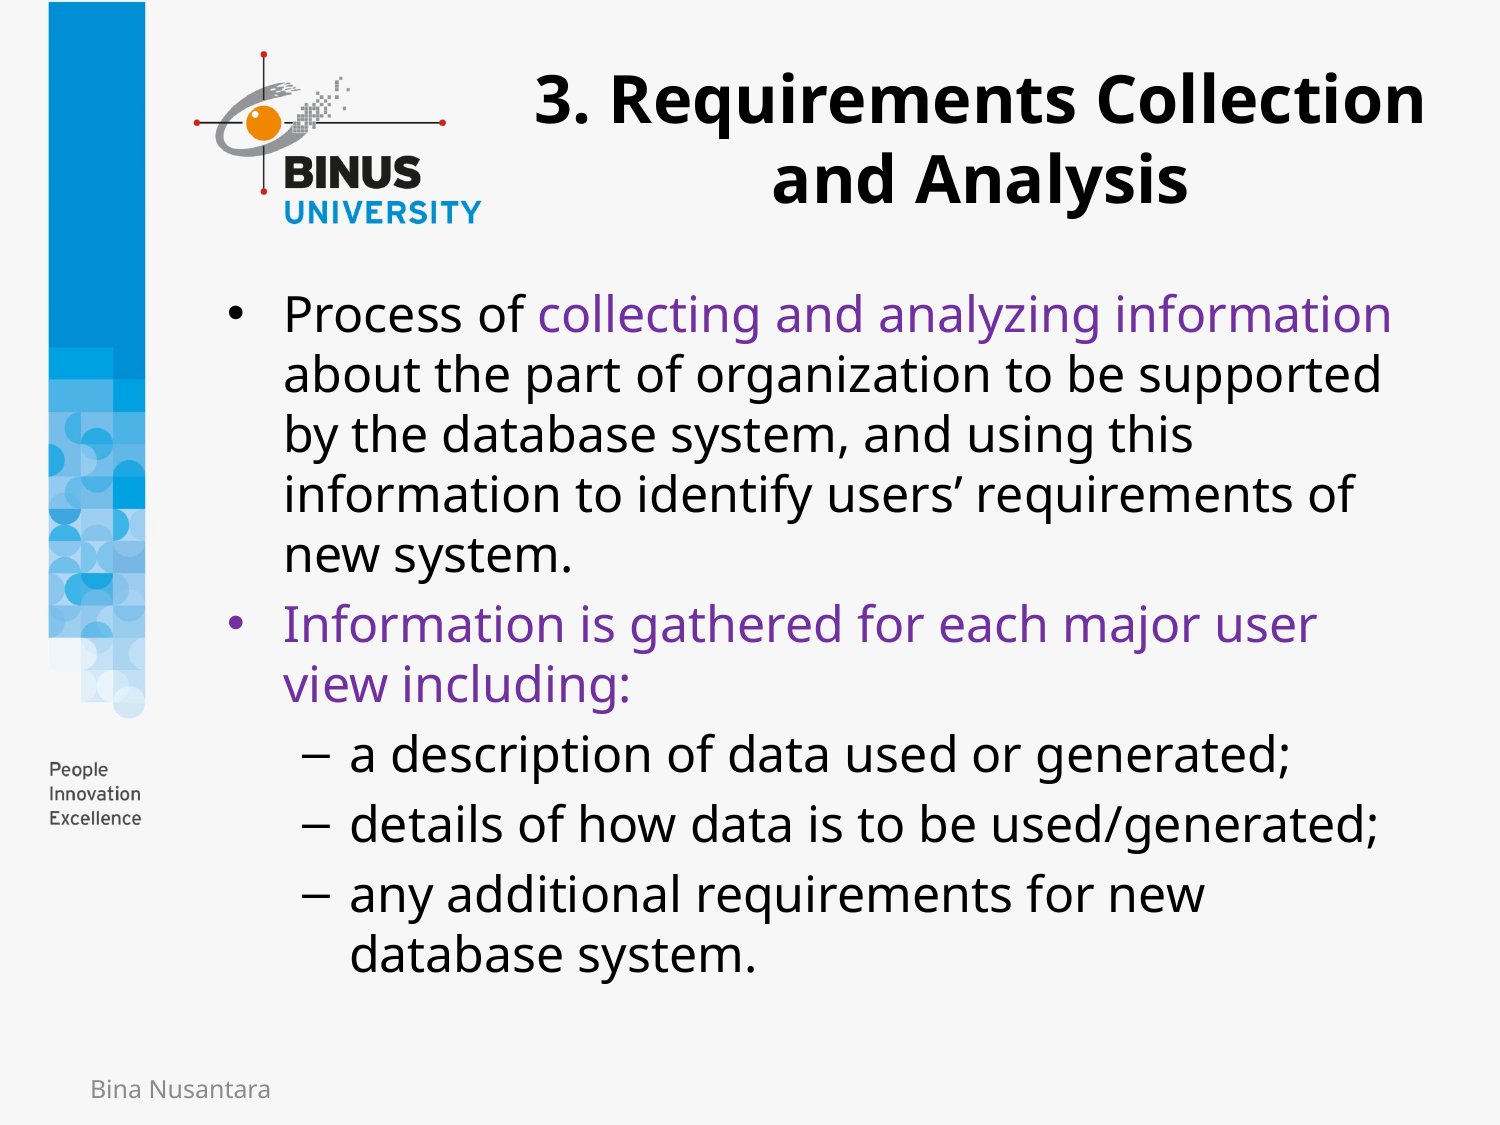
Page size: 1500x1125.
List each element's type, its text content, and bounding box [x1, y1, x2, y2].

text_box 3. Requirements Collection and Analysis [462, 49, 1500, 150]
text_box Process of collecting and analyzing information about the part of organization to be supported by the database system, and using this information to identify users’ requirements of new system. Information is gathered for each major user view including: a description of data used or generated; details of how data is to be used/generated; any additional requirements for new database system. [212, 275, 1413, 988]
slide_number Bina Nusantara [75, 1058, 425, 1119]
picture [0, 0, 1500, 845]
